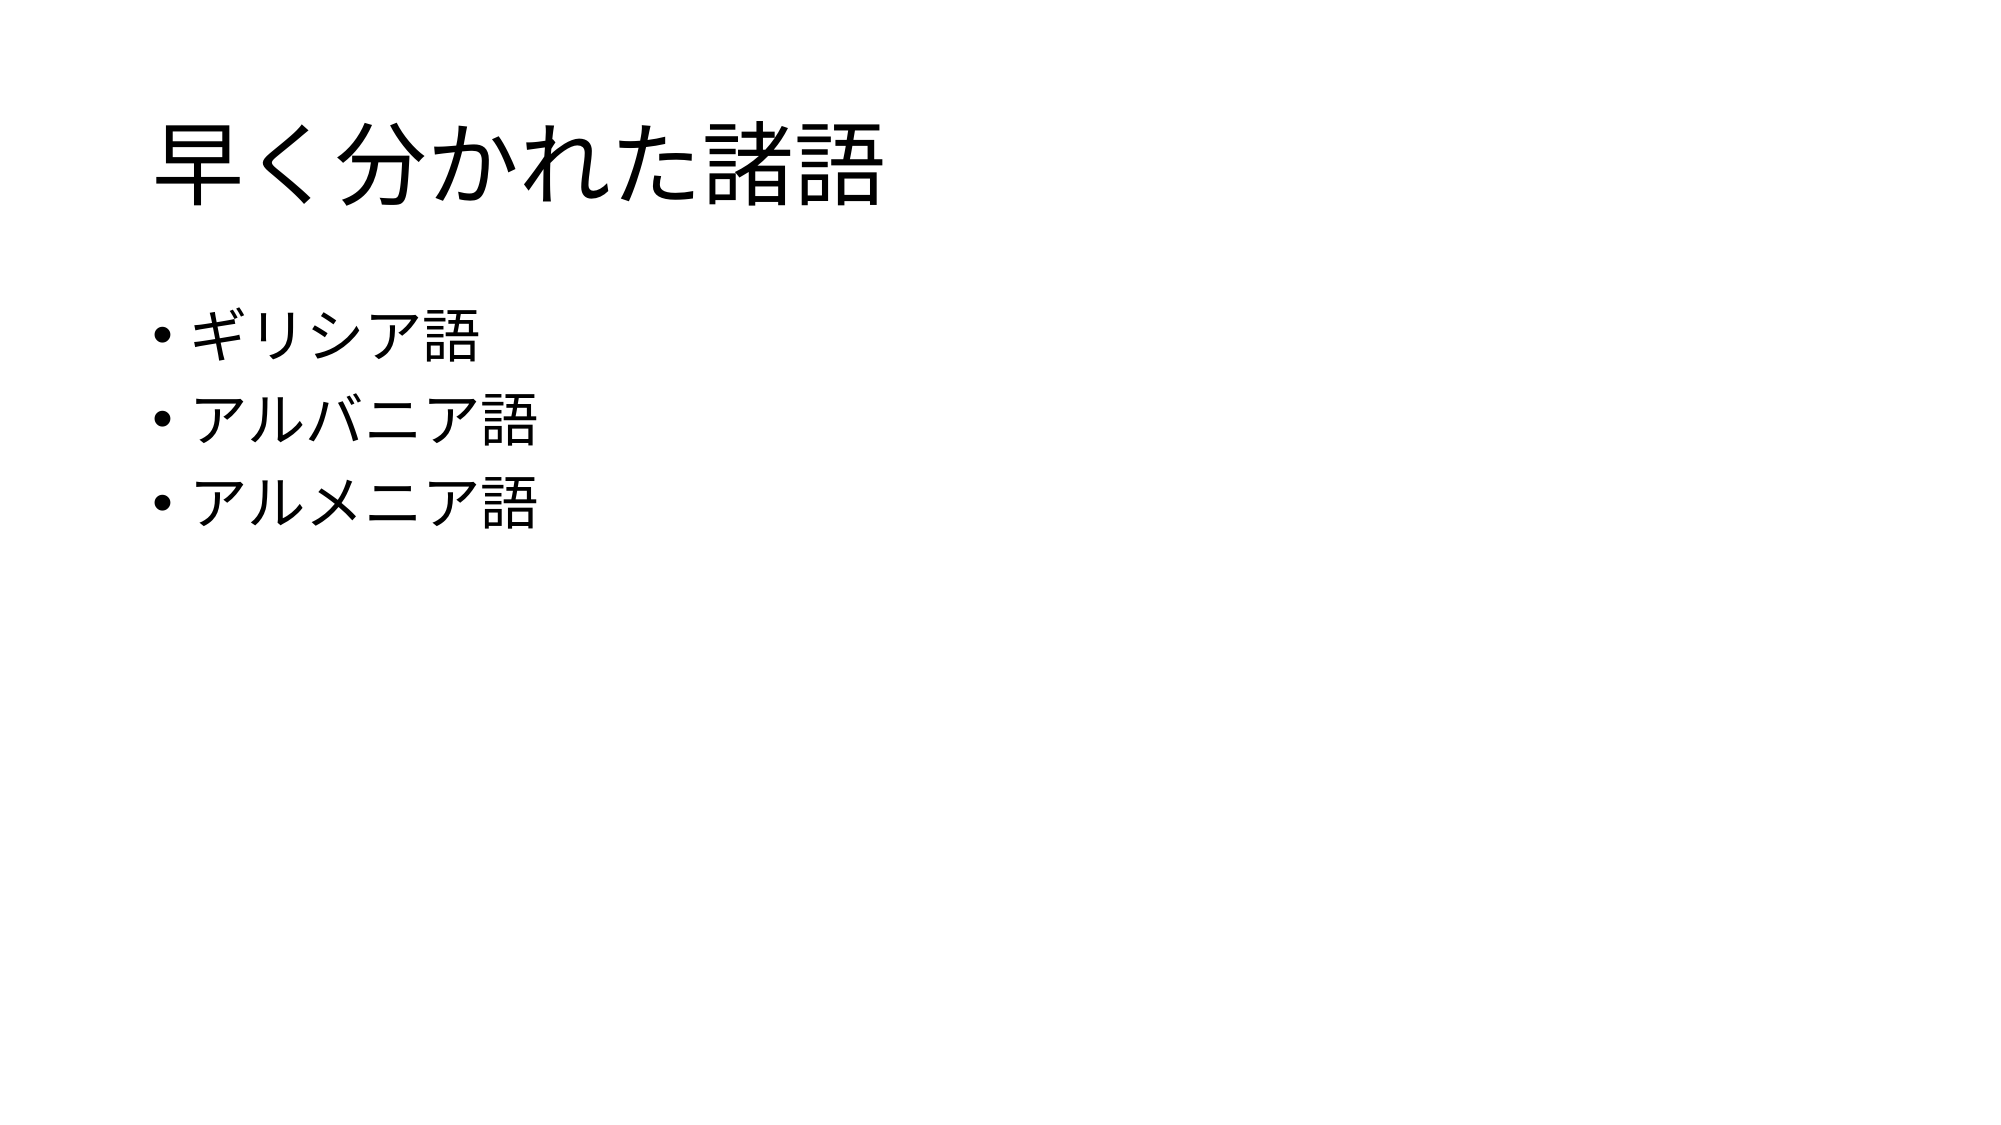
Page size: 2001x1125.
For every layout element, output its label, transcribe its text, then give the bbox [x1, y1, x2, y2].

list ギリシア語 アルバニア語 アルメニア語 [137, 299, 1863, 1014]
title 早く分かれた諸語 [137, 59, 1863, 278]
